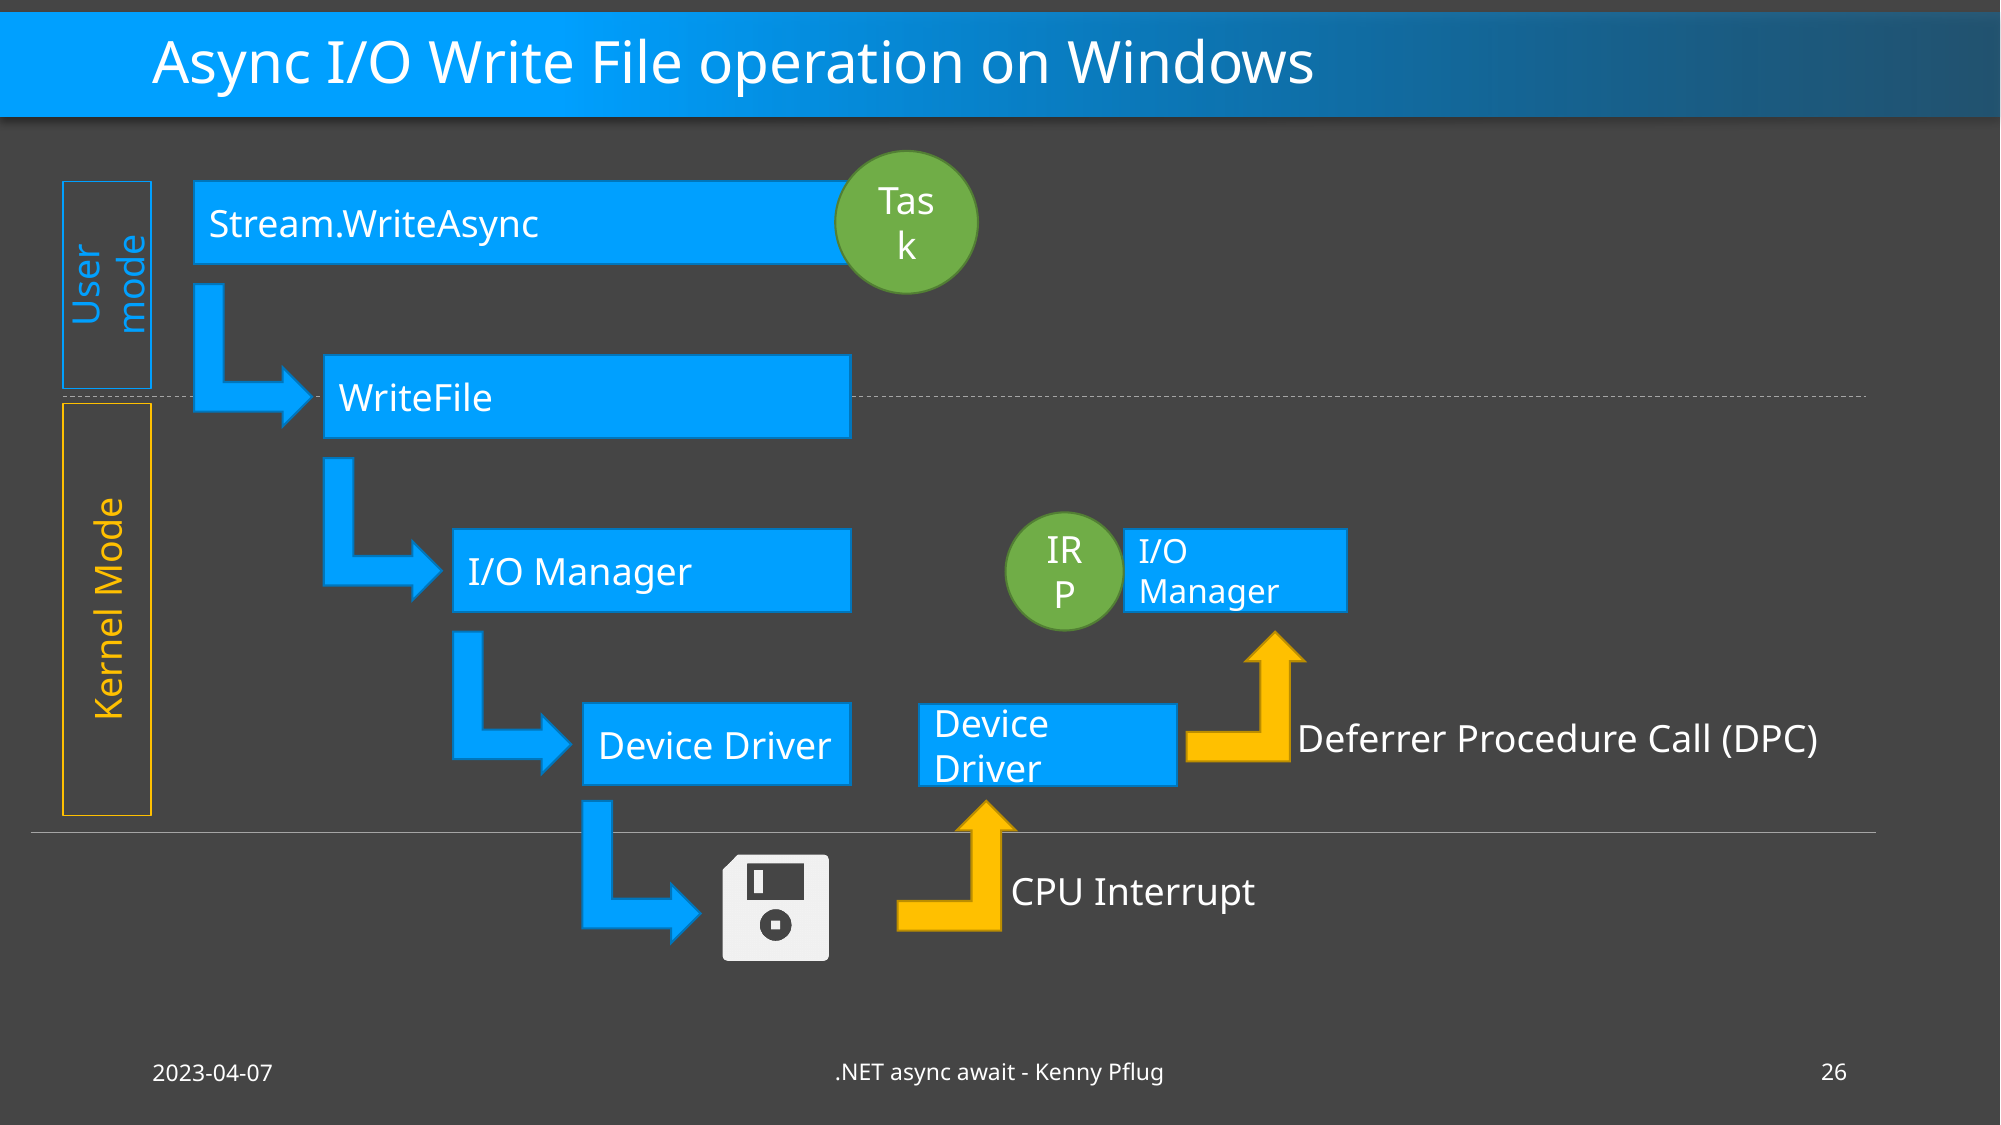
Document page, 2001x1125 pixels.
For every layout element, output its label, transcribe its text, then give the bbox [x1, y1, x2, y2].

text_box Device Driver [582, 702, 852, 786]
text_box Kernel Mode [63, 403, 151, 816]
text_box User mode [63, 181, 151, 389]
text_box Stream.WriteAsync [193, 180, 847, 265]
text_box [452, 630, 573, 777]
text_box [322, 457, 444, 603]
text_box [193, 397, 314, 429]
text_box I/O Manager [1123, 528, 1348, 613]
text_box [896, 833, 1003, 932]
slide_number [137, 1042, 588, 1103]
text_box I/O Manager [452, 528, 852, 613]
footer .NET async await - Kenny Pflug [662, 1042, 1338, 1103]
text_box Deferrer Procedure Call (DPC) [1282, 707, 1834, 768]
text_box [193, 283, 313, 396]
text_box Device Driver [918, 703, 1178, 787]
text_box [581, 799, 614, 832]
text_box Task [834, 149, 980, 295]
text_box [581, 833, 700, 946]
text_box IRP [1004, 511, 1125, 632]
text_box [1185, 630, 1308, 763]
text_box [954, 799, 1019, 832]
text_box WriteFile [323, 354, 852, 396]
text_box WriteFile [323, 397, 852, 439]
title Async I/O Write File operation on Windows [137, 23, 1863, 107]
text_box CPU Interrupt [995, 860, 1271, 921]
picture [700, 833, 851, 983]
slide_number 26 [1412, 1042, 1863, 1103]
